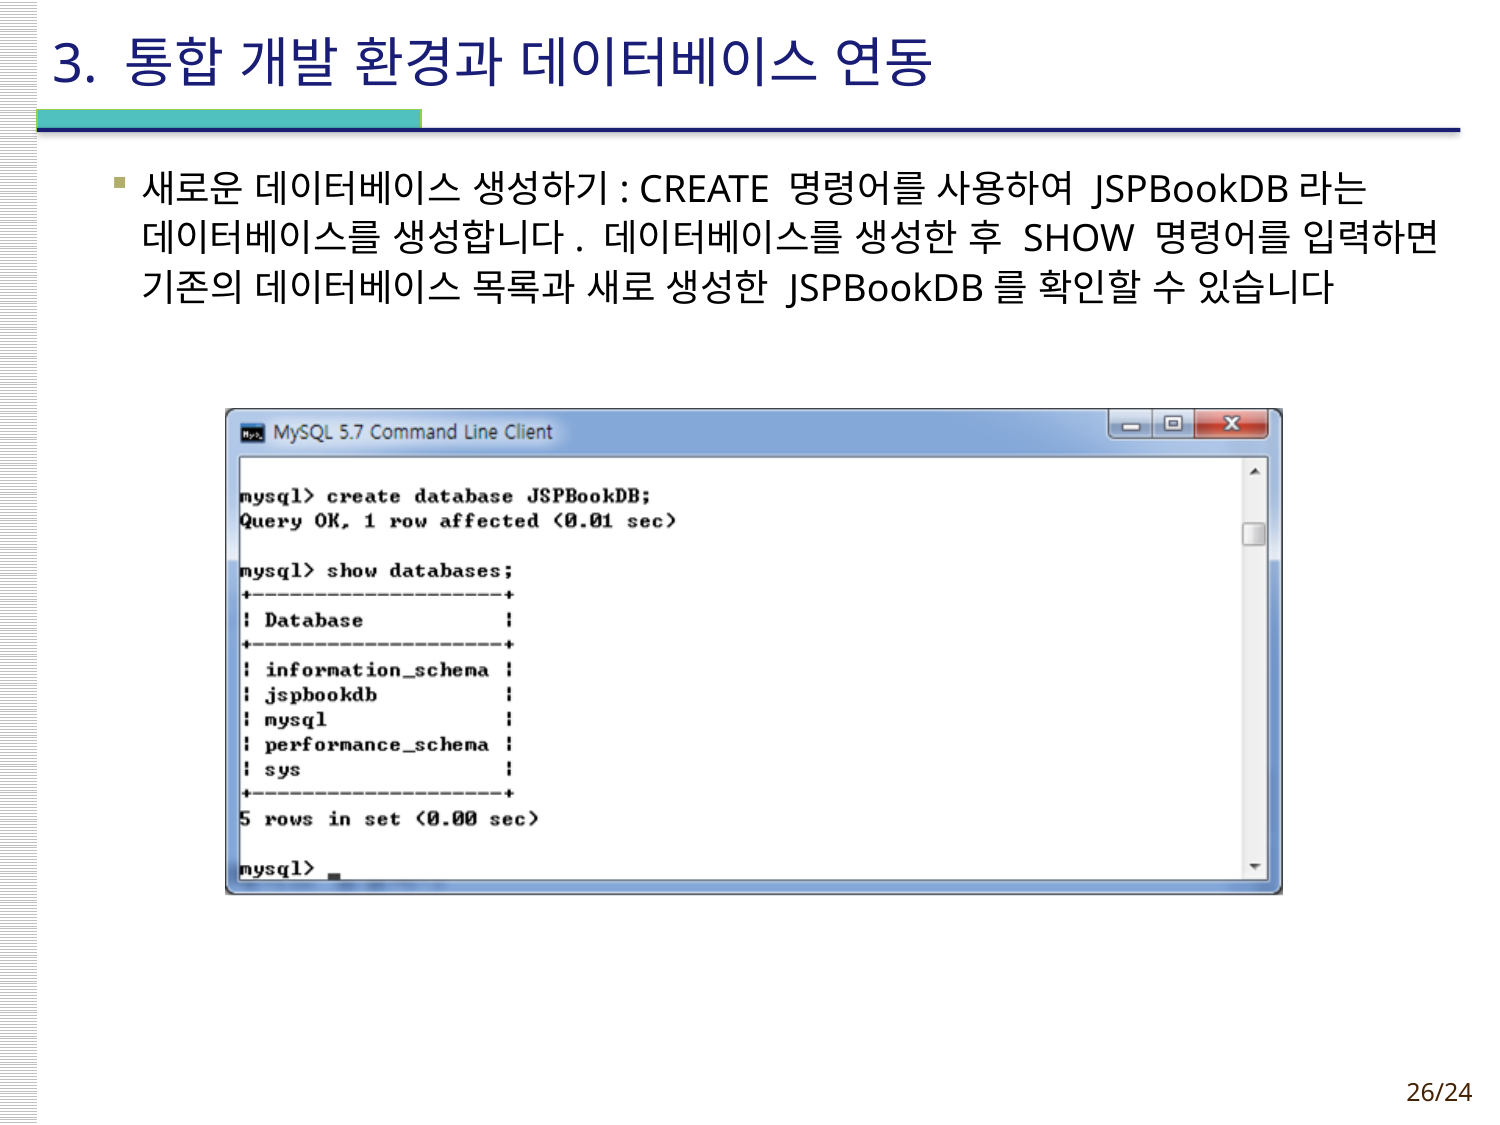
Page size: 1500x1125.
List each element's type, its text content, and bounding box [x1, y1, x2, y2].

picture [224, 408, 1283, 900]
list 새로운 데이터베이스 생성하기: CREATE 명령어를 사용하여 JSPBookDB라는 데이터베이스를 생성합니다. 데이터베이스를 생성한 후 SHOW 명령어를 입력하면 기존의 데이터베이스 목록과 새로 생성한 JSPBookDB를 확인할 수 있습니다 [37, 152, 1463, 1091]
title 3. 통합 개발 환경과 데이터베이스 연동 [37, 13, 1278, 109]
